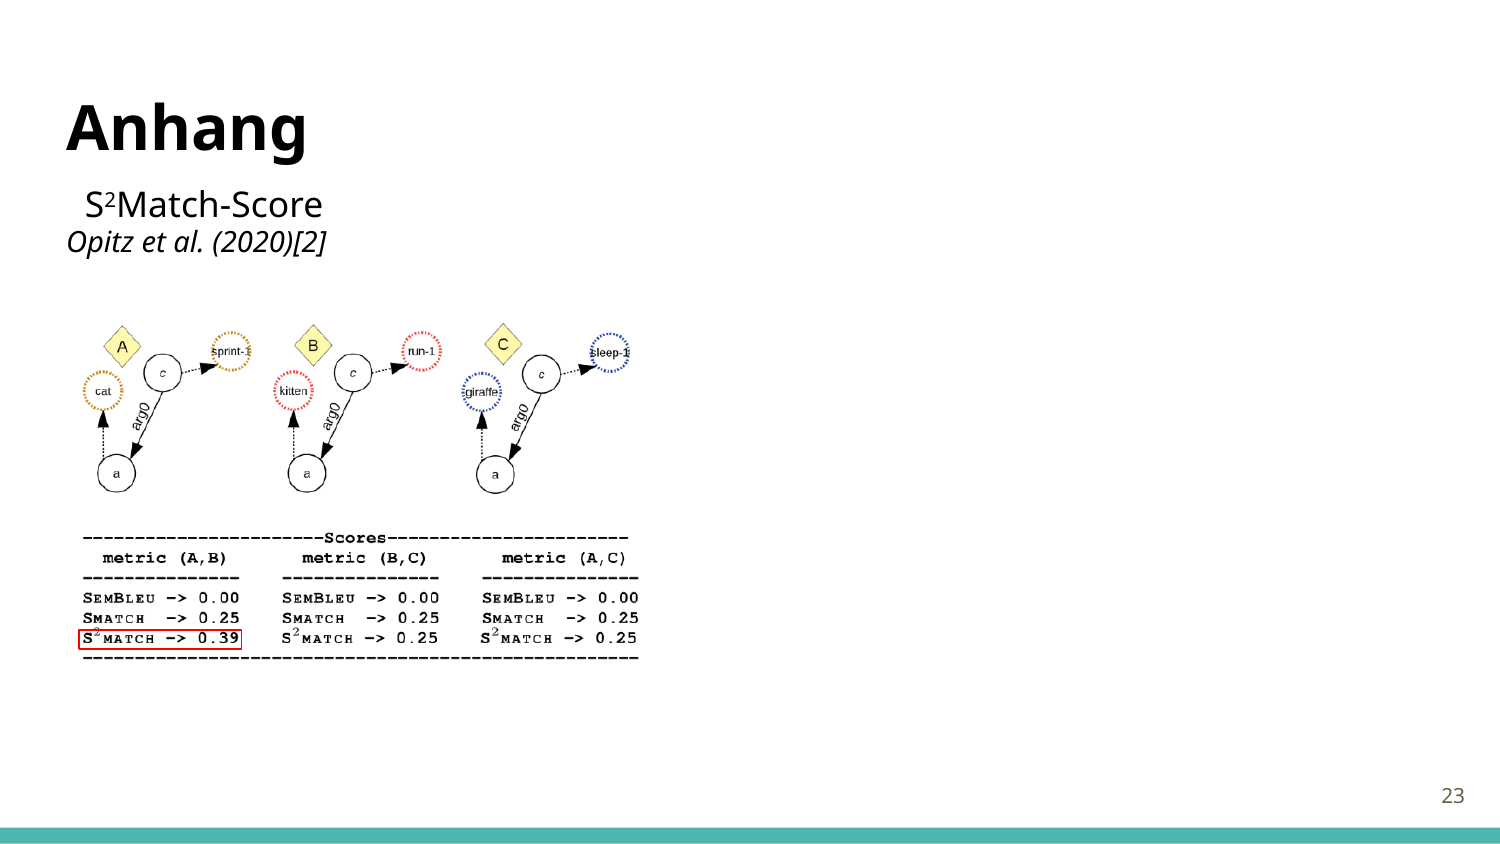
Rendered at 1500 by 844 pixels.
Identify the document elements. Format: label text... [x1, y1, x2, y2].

slide_number ‹#› [1389, 764, 1480, 830]
list Opitz et al. (2020)[2] [51, 207, 1449, 750]
text_box S2Match-Score [69, 167, 1464, 240]
title Anhang [51, 72, 1449, 189]
picture [64, 300, 656, 677]
